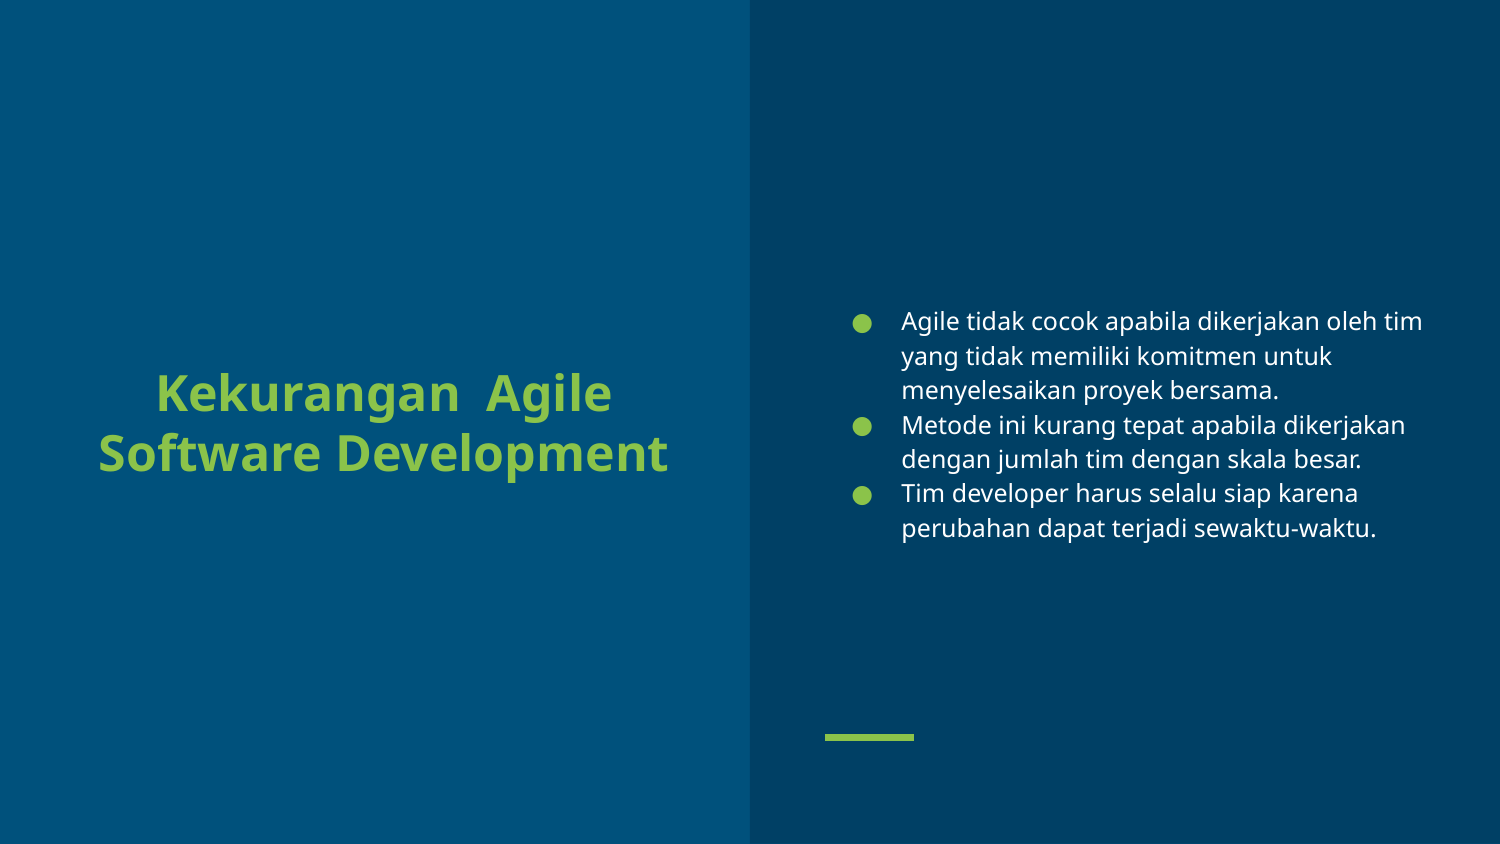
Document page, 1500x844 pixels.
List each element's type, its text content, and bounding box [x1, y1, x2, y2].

title Kekurangan Agile Software Development [52, 333, 716, 510]
list Agile tidak cocok apabila dikerjakan oleh tim yang tidak memiliki komitmen untuk menyelesaikan proyek bersama. Metode ini kurang tepat apabila dikerjakan dengan jumlah tim dengan skala besar. Tim developer harus selalu siap karena perubahan dapat terjadi sewaktu-waktu. [811, 250, 1441, 594]
